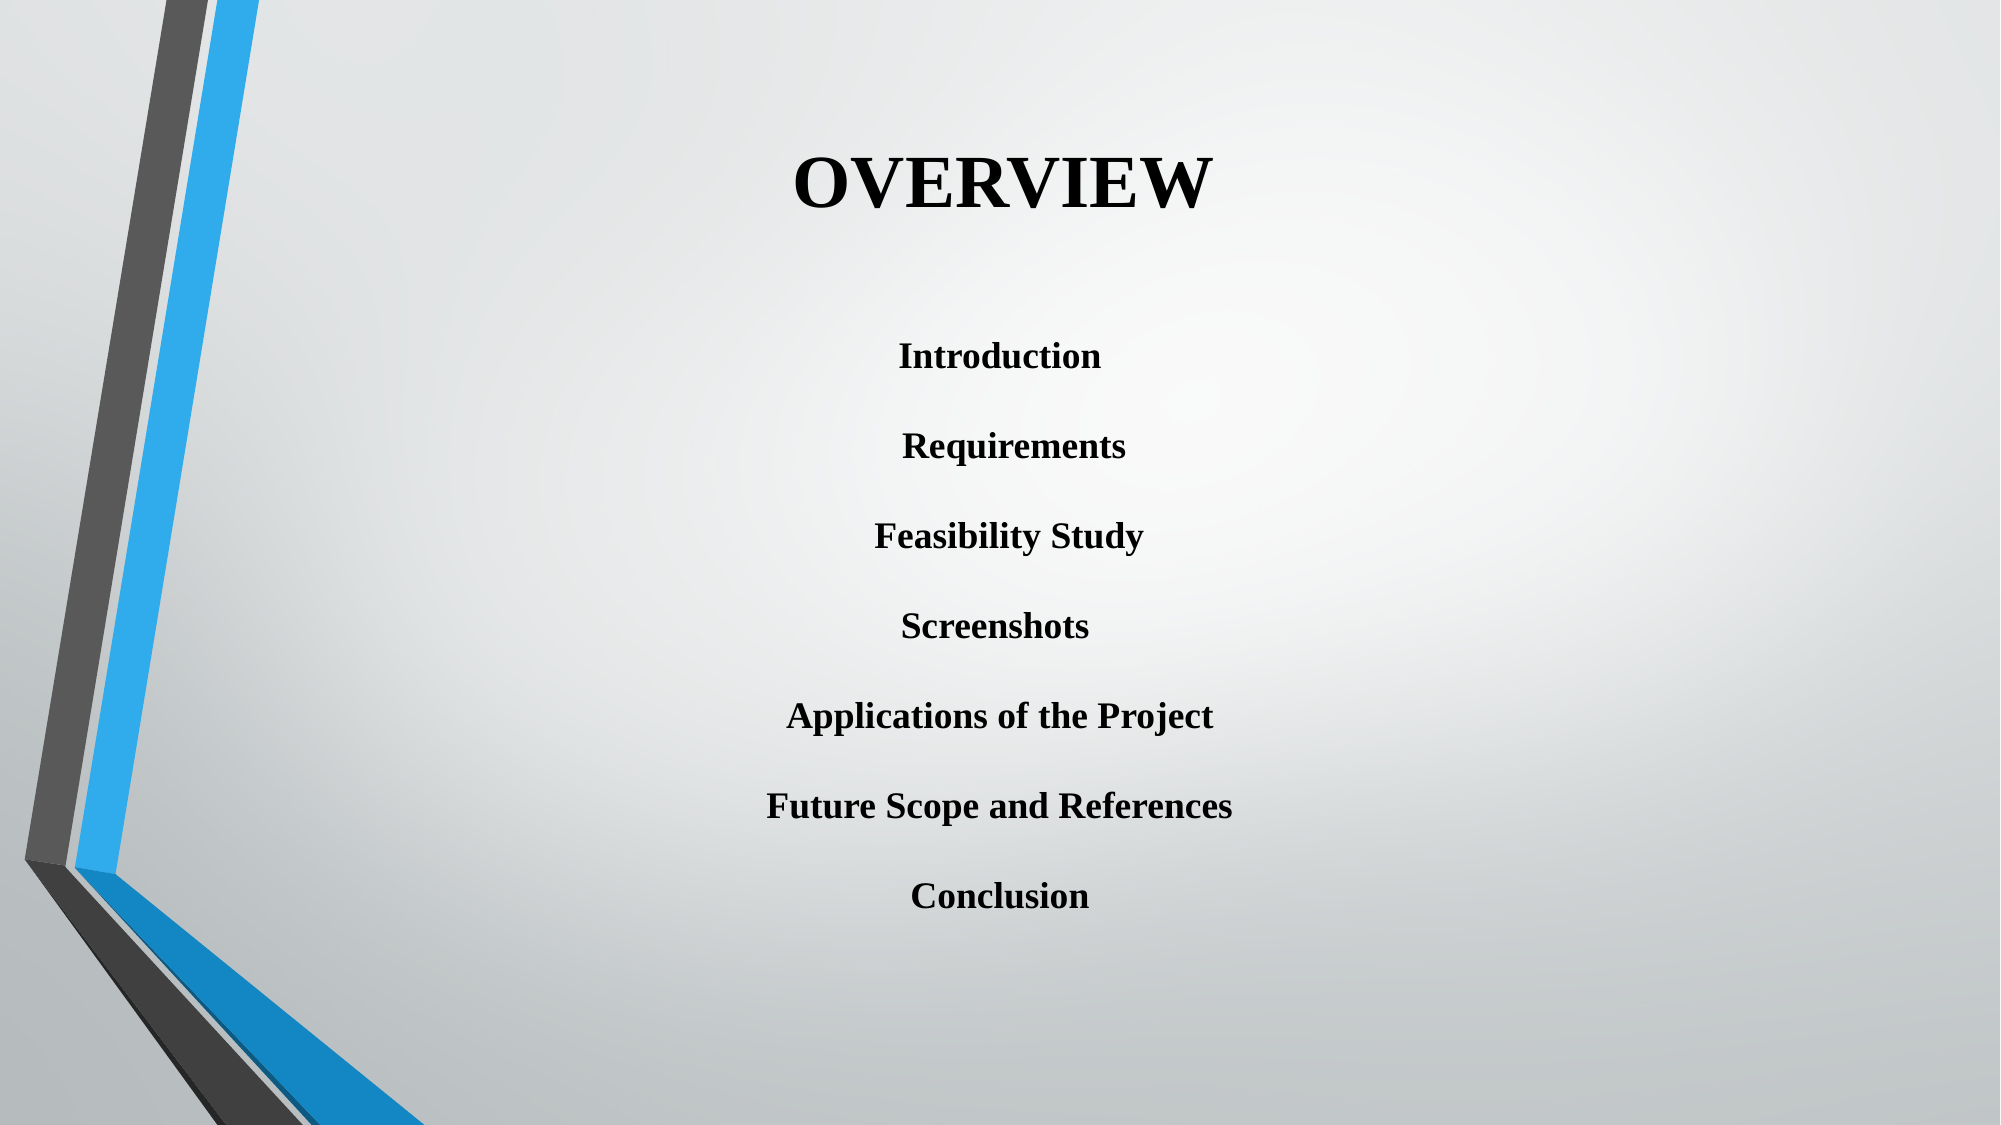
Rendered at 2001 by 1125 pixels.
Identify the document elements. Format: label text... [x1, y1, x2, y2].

text_box Introduction Requirements Feasibility Study Screenshots Applications of the Project Future Scope and References Conclusion [361, 323, 1639, 969]
text_box OVERVIEW [678, 124, 1330, 230]
